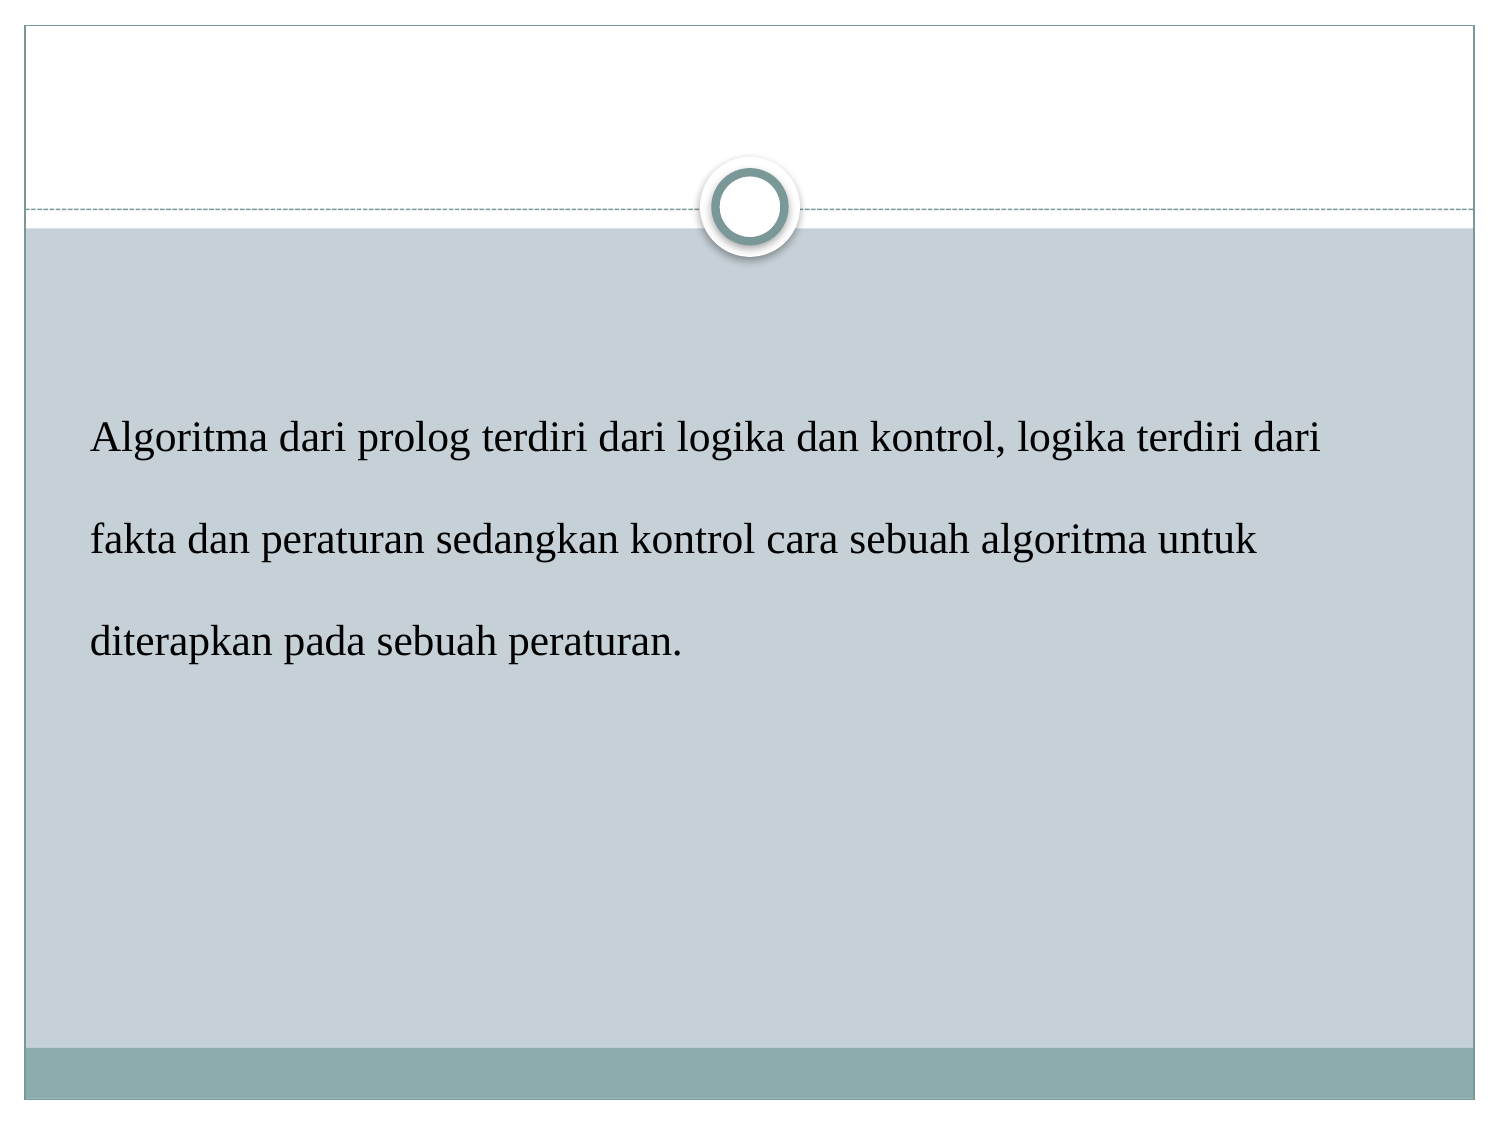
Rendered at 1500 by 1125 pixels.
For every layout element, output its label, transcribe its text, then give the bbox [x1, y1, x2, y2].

text_box Algoritma dari prolog terdiri dari logika dan kontrol, logika terdiri dari fakta dan peraturan sedangkan kontrol cara sebuah algoritma untuk diterapkan pada sebuah peraturan. [75, 349, 1388, 775]
